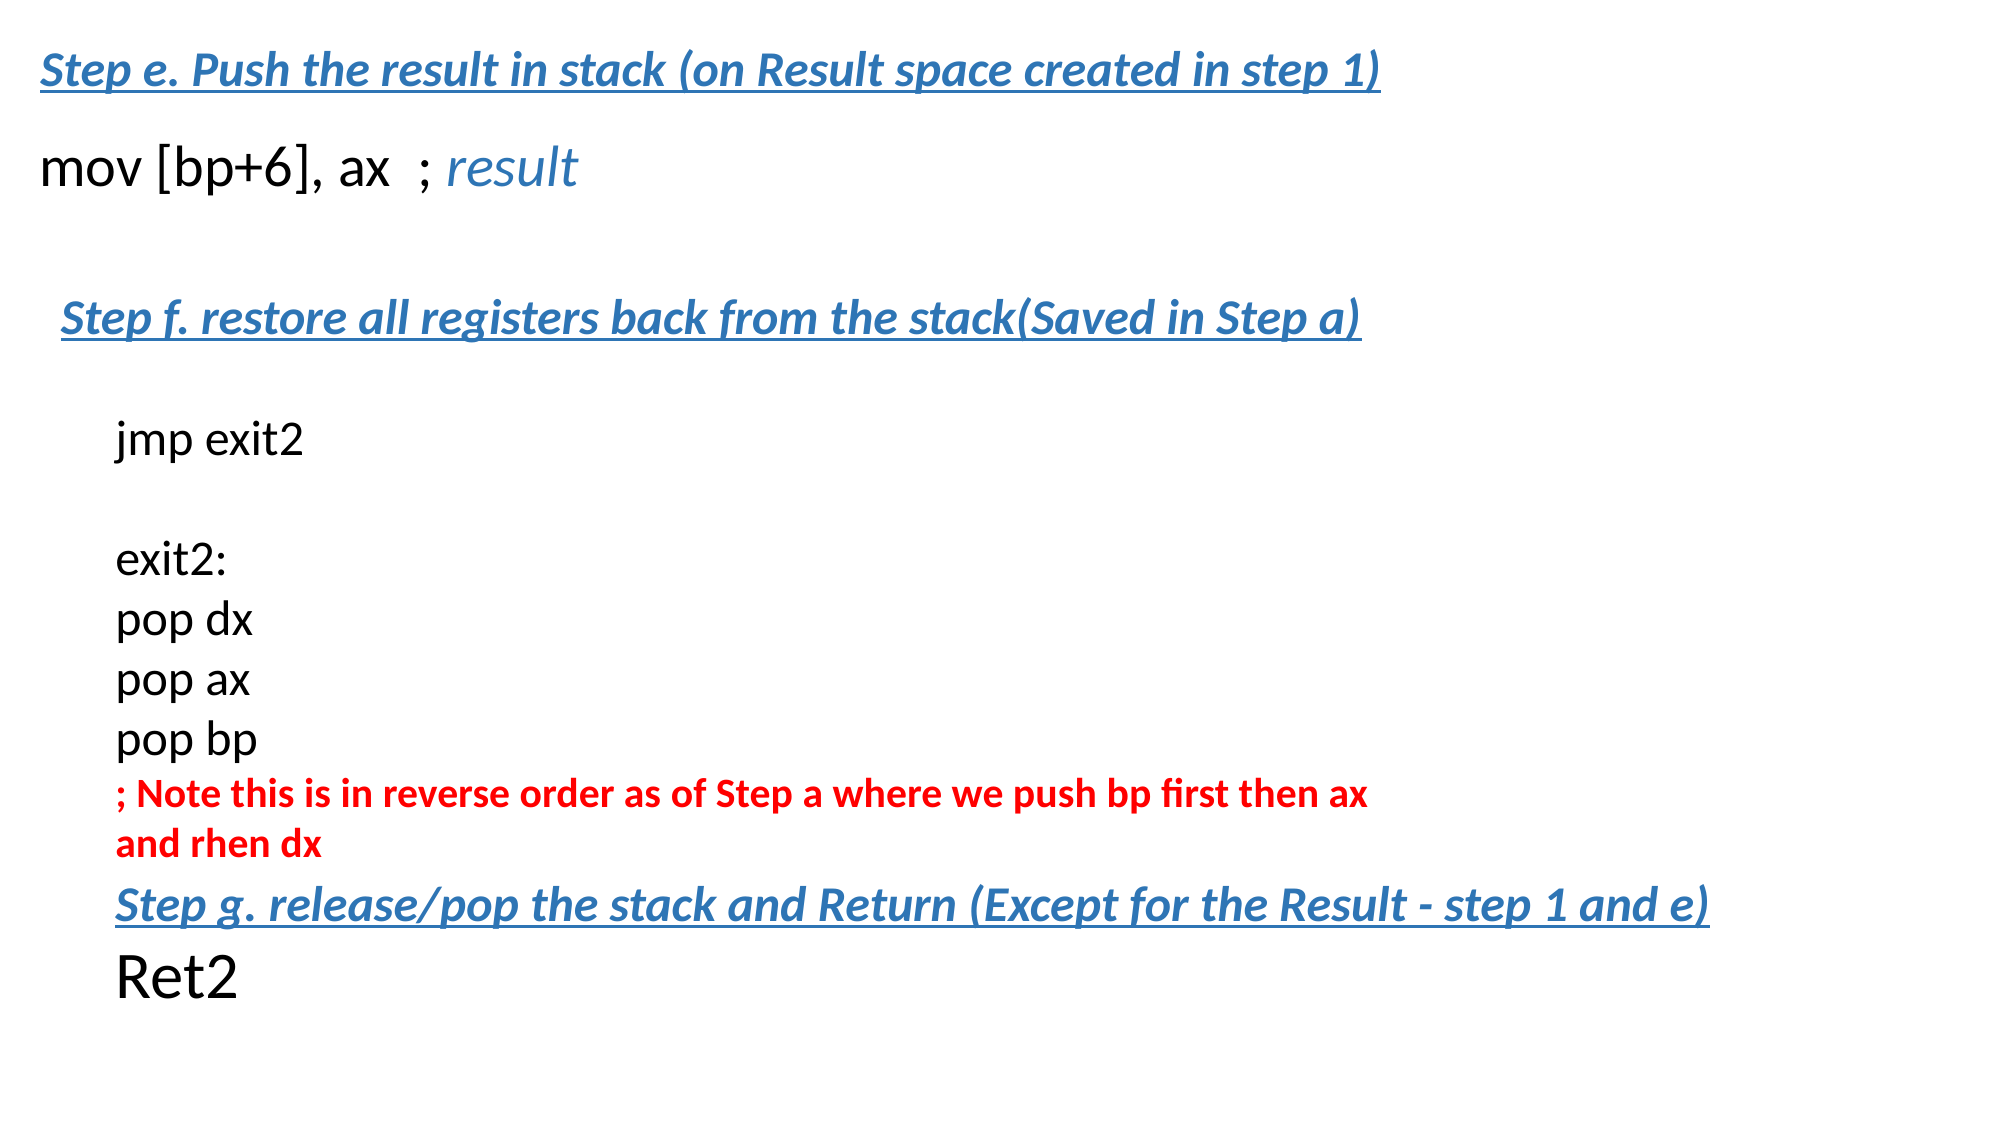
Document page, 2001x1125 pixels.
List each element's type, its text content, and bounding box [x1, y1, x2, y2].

text_box Step f. restore all registers back from the stack(Saved in Step a) [45, 276, 1390, 397]
text_box Step g. release/pop the stack and Return (Except for the Result - step 1 and e) Ret2 [25, 864, 1741, 1065]
text_box mov [bp+6], ax ; result [0, 120, 617, 206]
text_box jmp exit2 exit2: pop dx pop ax pop bp ; Note this is in reverse order as of Step a where we push bp first then ax and rhen dx [25, 397, 1446, 864]
text_box Step e. Push the result in stack (on Result space created in step 1) [25, 28, 1410, 149]
